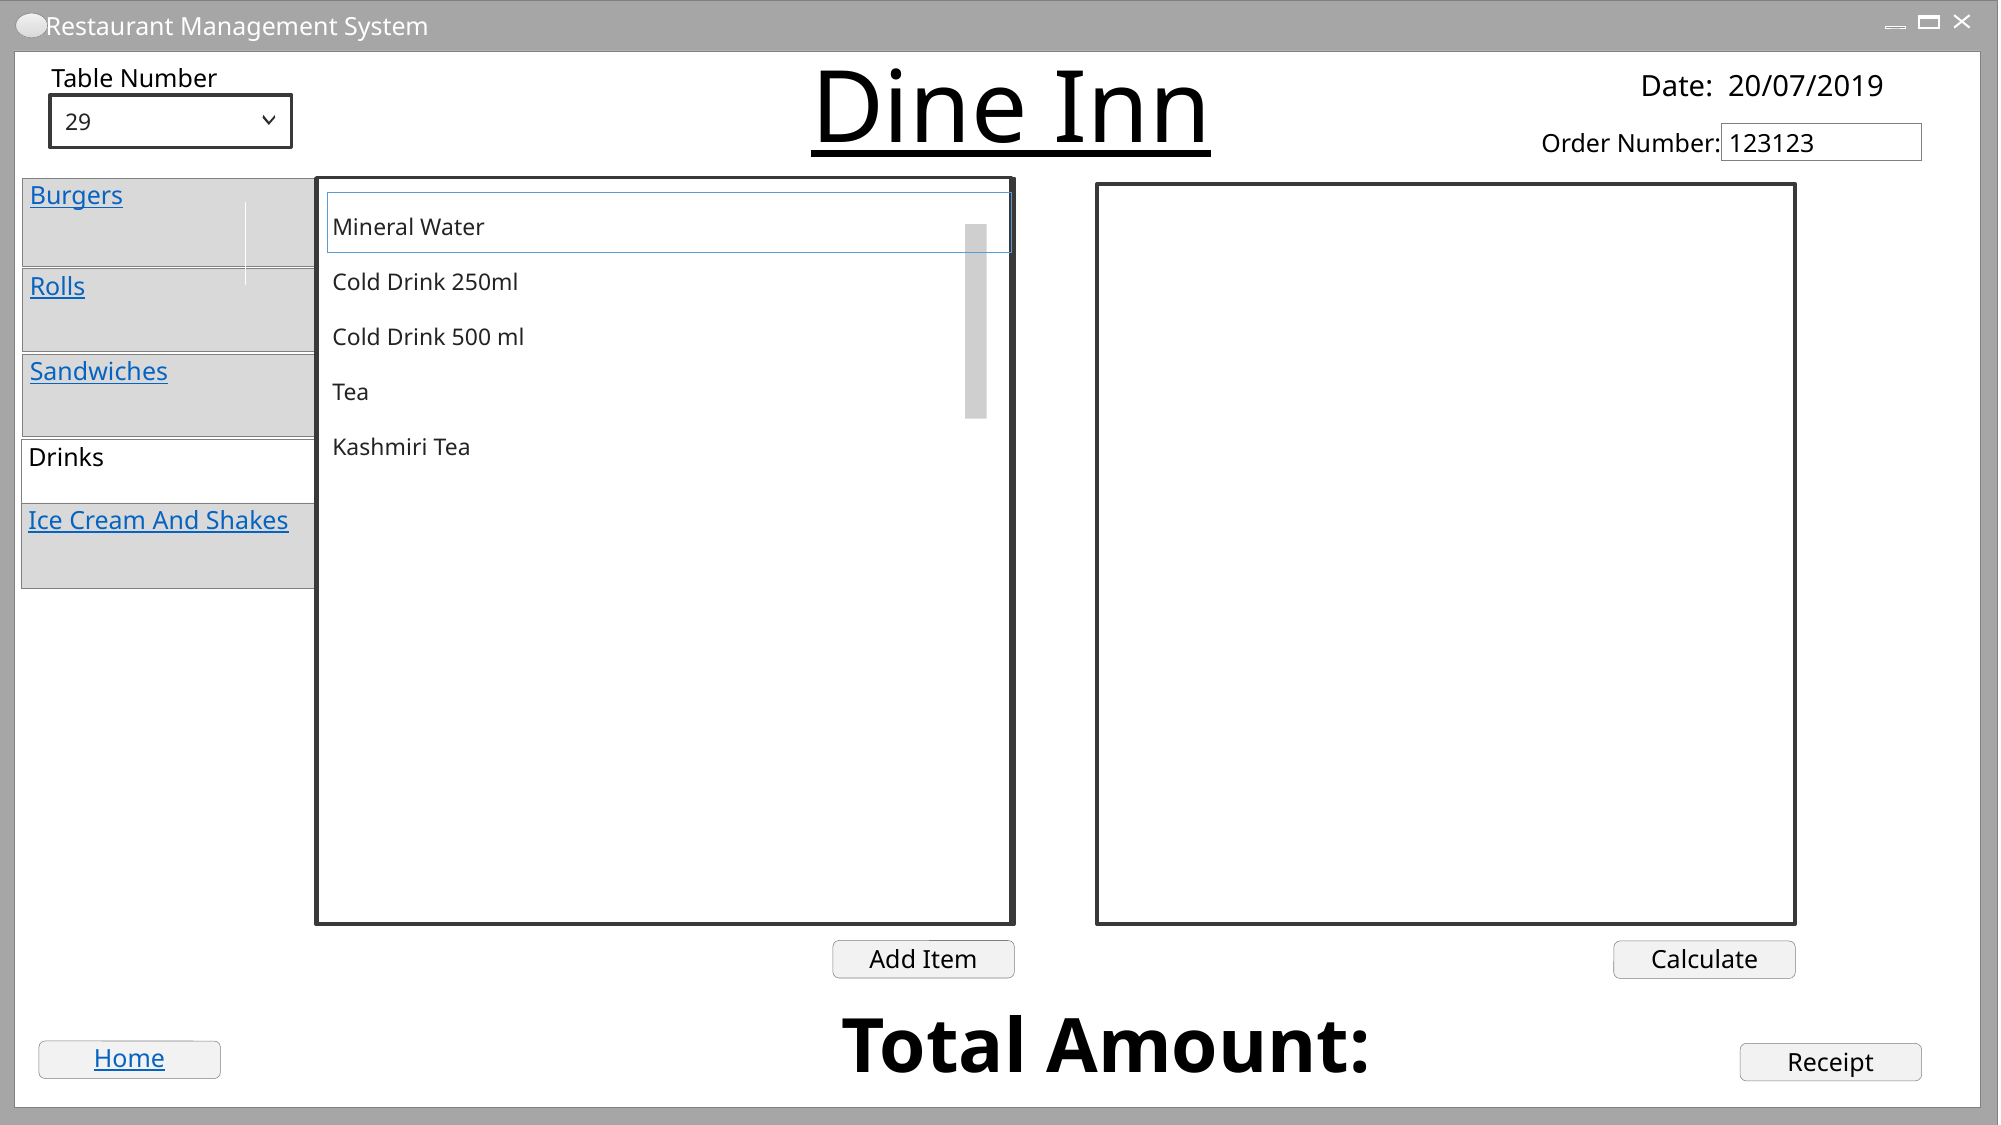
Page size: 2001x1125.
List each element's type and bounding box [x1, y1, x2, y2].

text_box [20, 178, 317, 924]
text_box [317, 177, 1012, 924]
text_box [50, 94, 292, 148]
text_box [0, 0, 1998, 1125]
